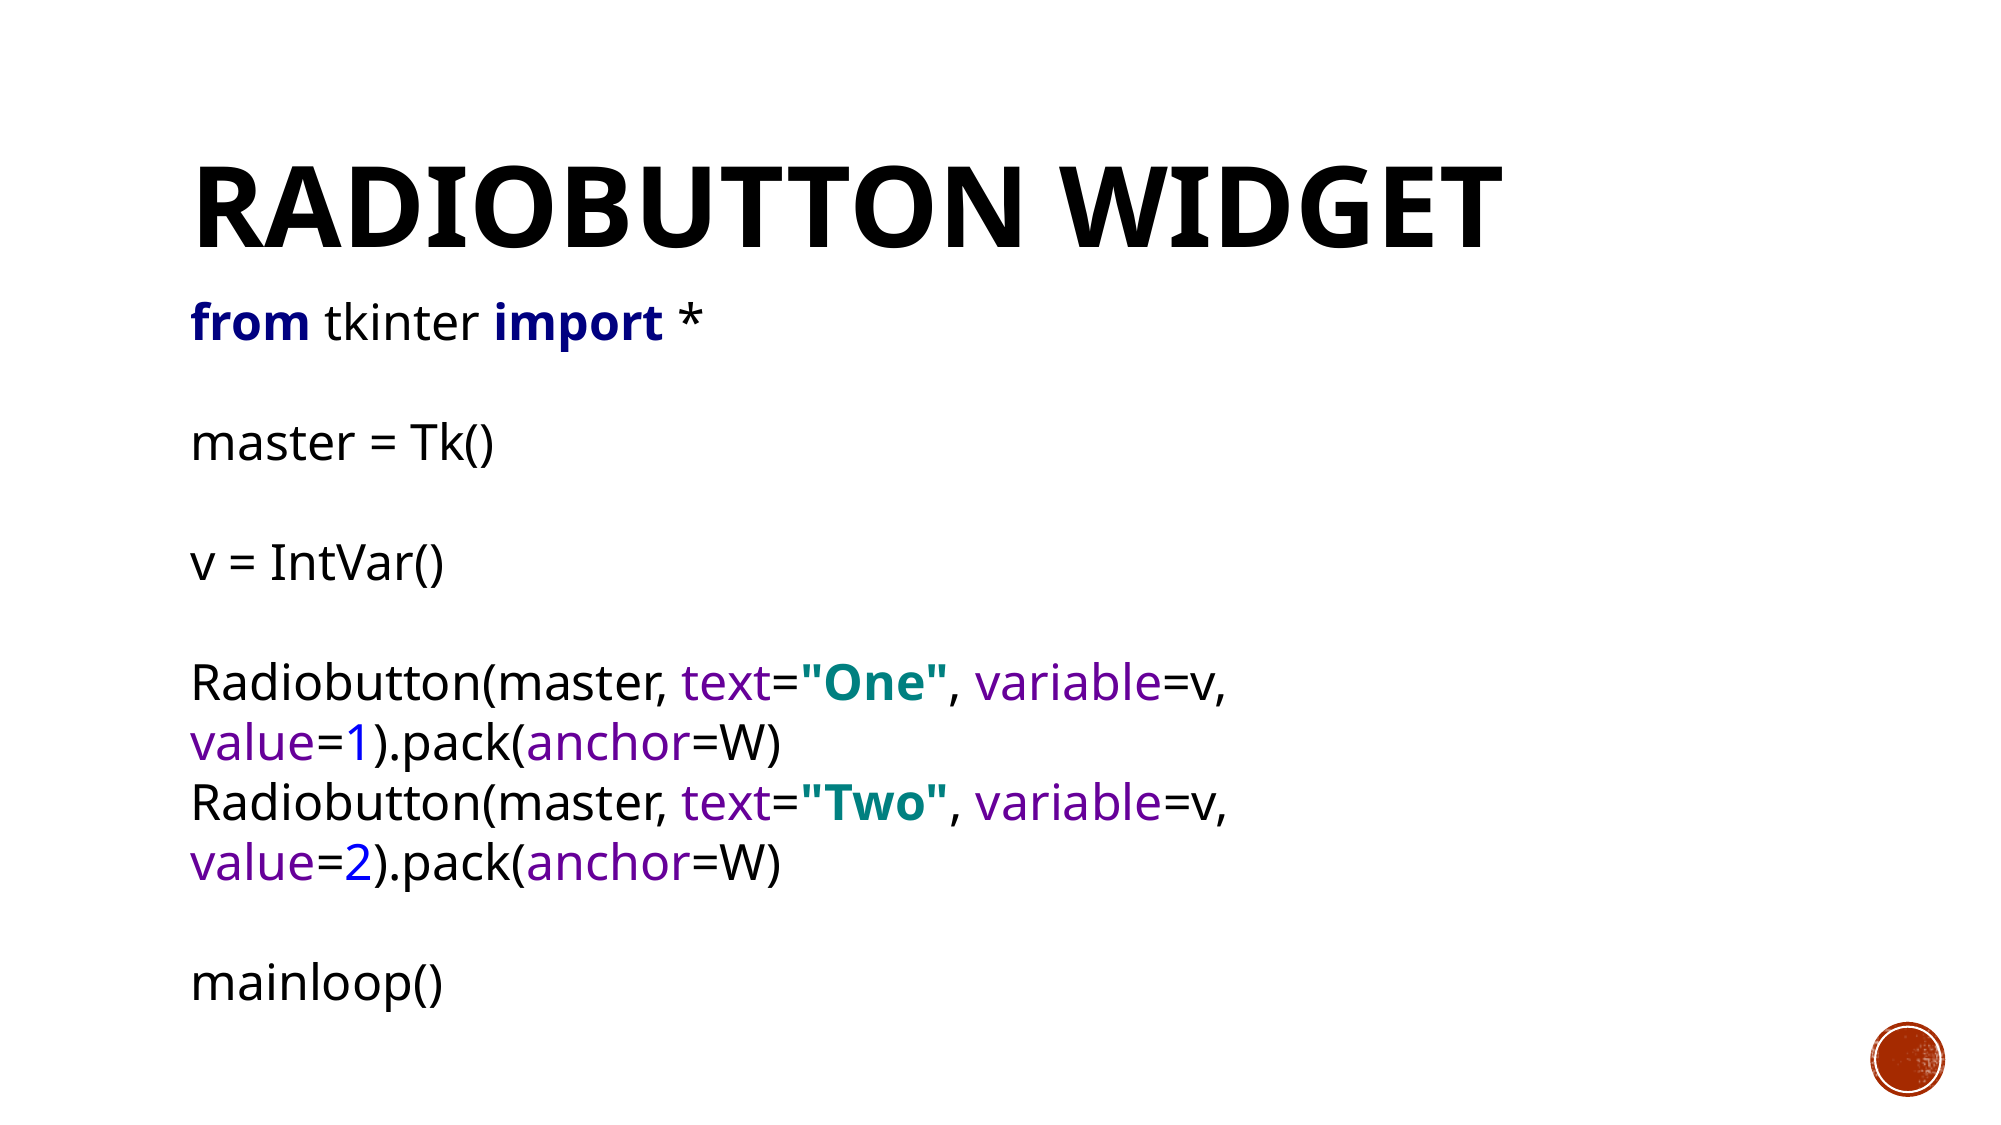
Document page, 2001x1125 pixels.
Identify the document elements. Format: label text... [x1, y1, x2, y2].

list from tkinter import * master = Tk() v = IntVar() Radiobutton(master, text="One", variable=v, value=1).pack(anchor=W) Radiobutton(master, text="Two", variable=v, value=2).pack(anchor=W) mainloop() [175, 282, 1797, 1078]
title Radiobutton Widget [175, 79, 1826, 344]
